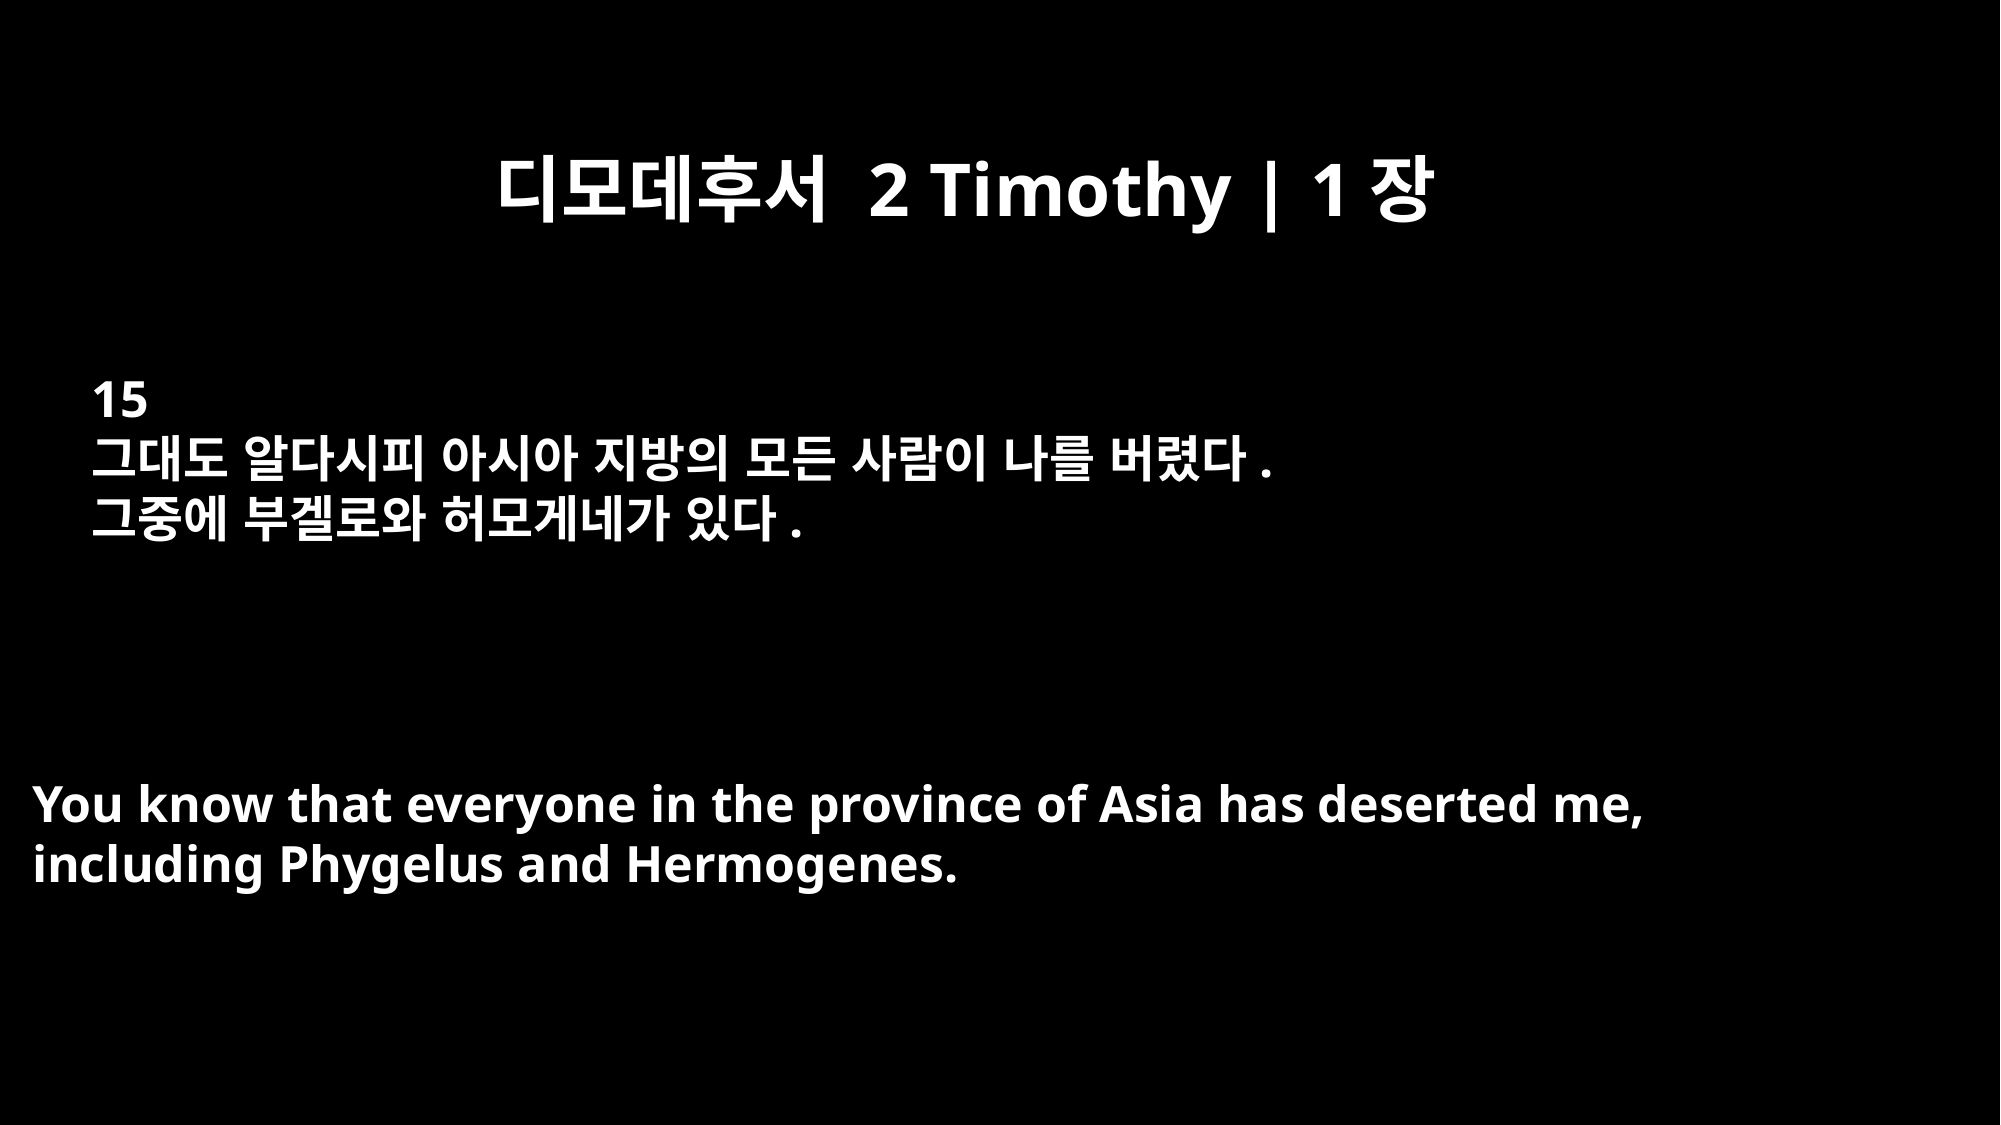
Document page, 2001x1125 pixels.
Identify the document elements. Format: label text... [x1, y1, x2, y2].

text_box 디모데후서 2 Timothy | 1장 [479, 136, 1453, 239]
text_box 15 그대도 알다시피 아시아 지방의 모든 사람이 나를 버렸다. 그중에 부겔로와 허모게네가 있다. [76, 359, 1289, 555]
text_box You know that everyone in the province of Asia has deserted me, including Phygelus and Hermogenes. [17, 764, 1661, 900]
